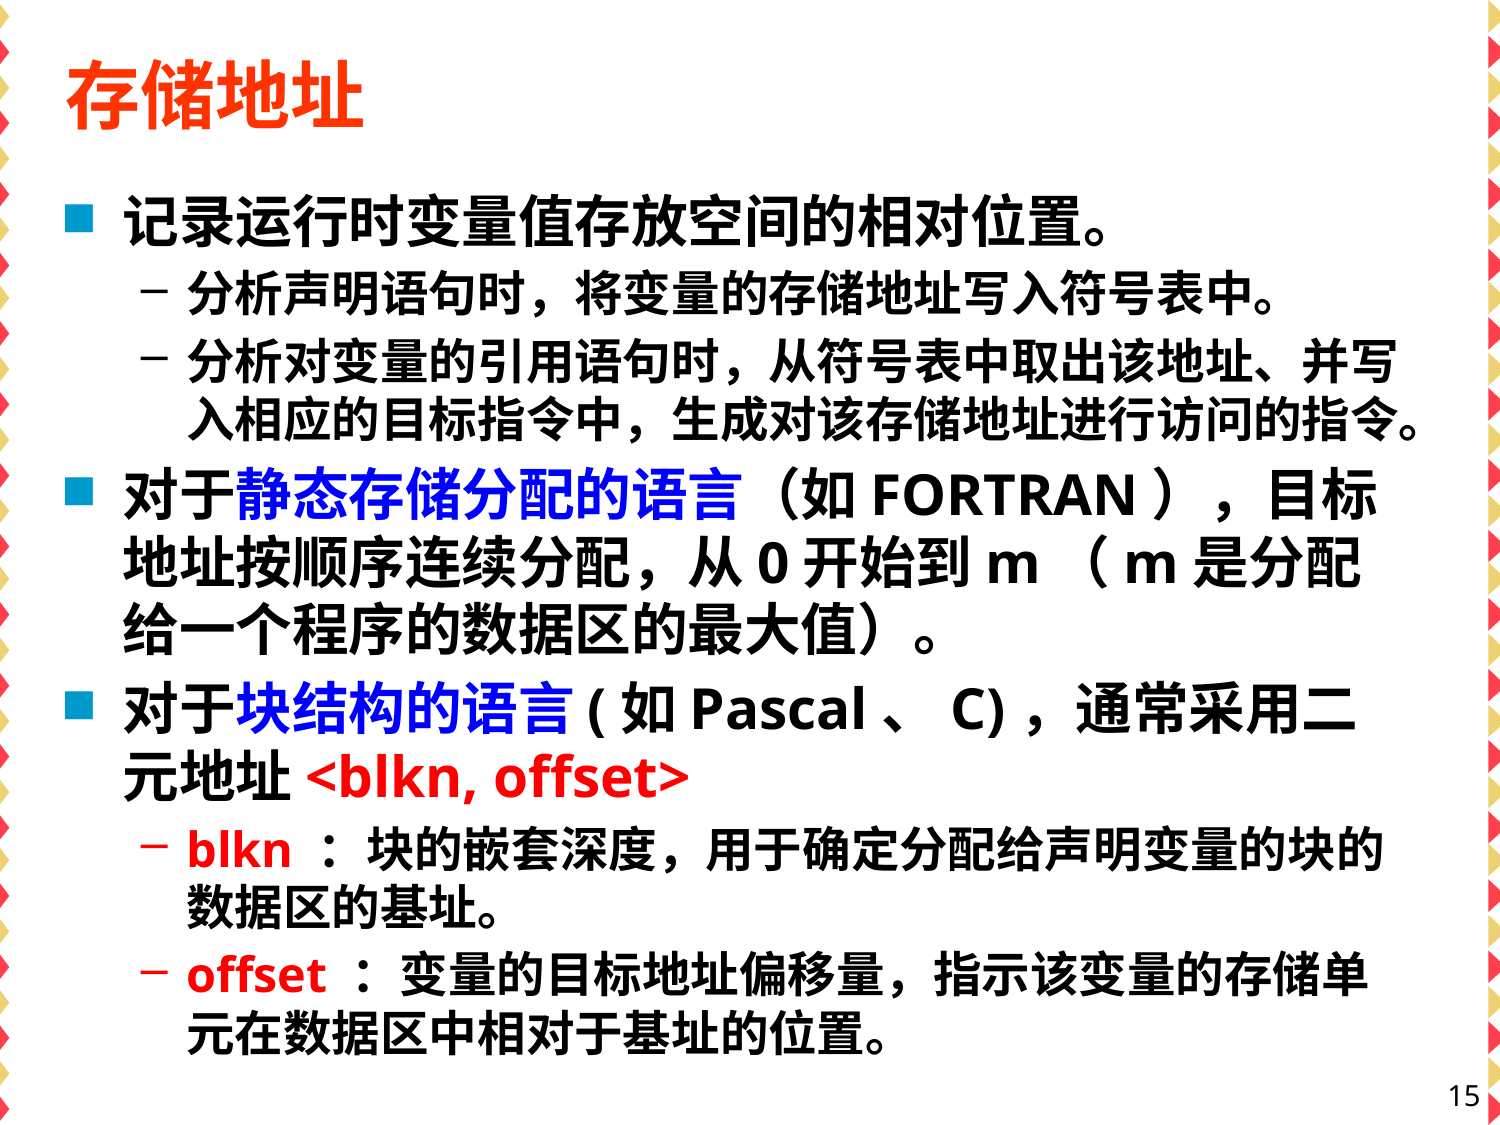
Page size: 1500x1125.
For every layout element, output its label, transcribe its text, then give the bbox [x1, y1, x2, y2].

slide_number 15 [1370, 1069, 1496, 1124]
list 记录运行时变量值存放空间的相对位置。 分析声明语句时，将变量的存储地址写入符号表中。 分析对变量的引用语句时，从符号表中取出该地址、并写入相应的目标指令中，生成对该存储地址进行访问的指令。 对于静态存储分配的语言（如Fortran），目标地址按顺序连续分配，从0开始到m（m是分配给一个程序的数据区的最大值）。 对于块结构的语言(如Pascal、C)，通常采用二元地址<blkn, offset> blkn ：块的嵌套深度，用于确定分配给声明变量的块的数据区的基址。 offset ：变量的目标地址偏移量，指示该变量的存储单元在数据区中相对于基址的位置。 [53, 178, 1421, 1094]
title 存储地址 [50, 24, 1463, 163]
